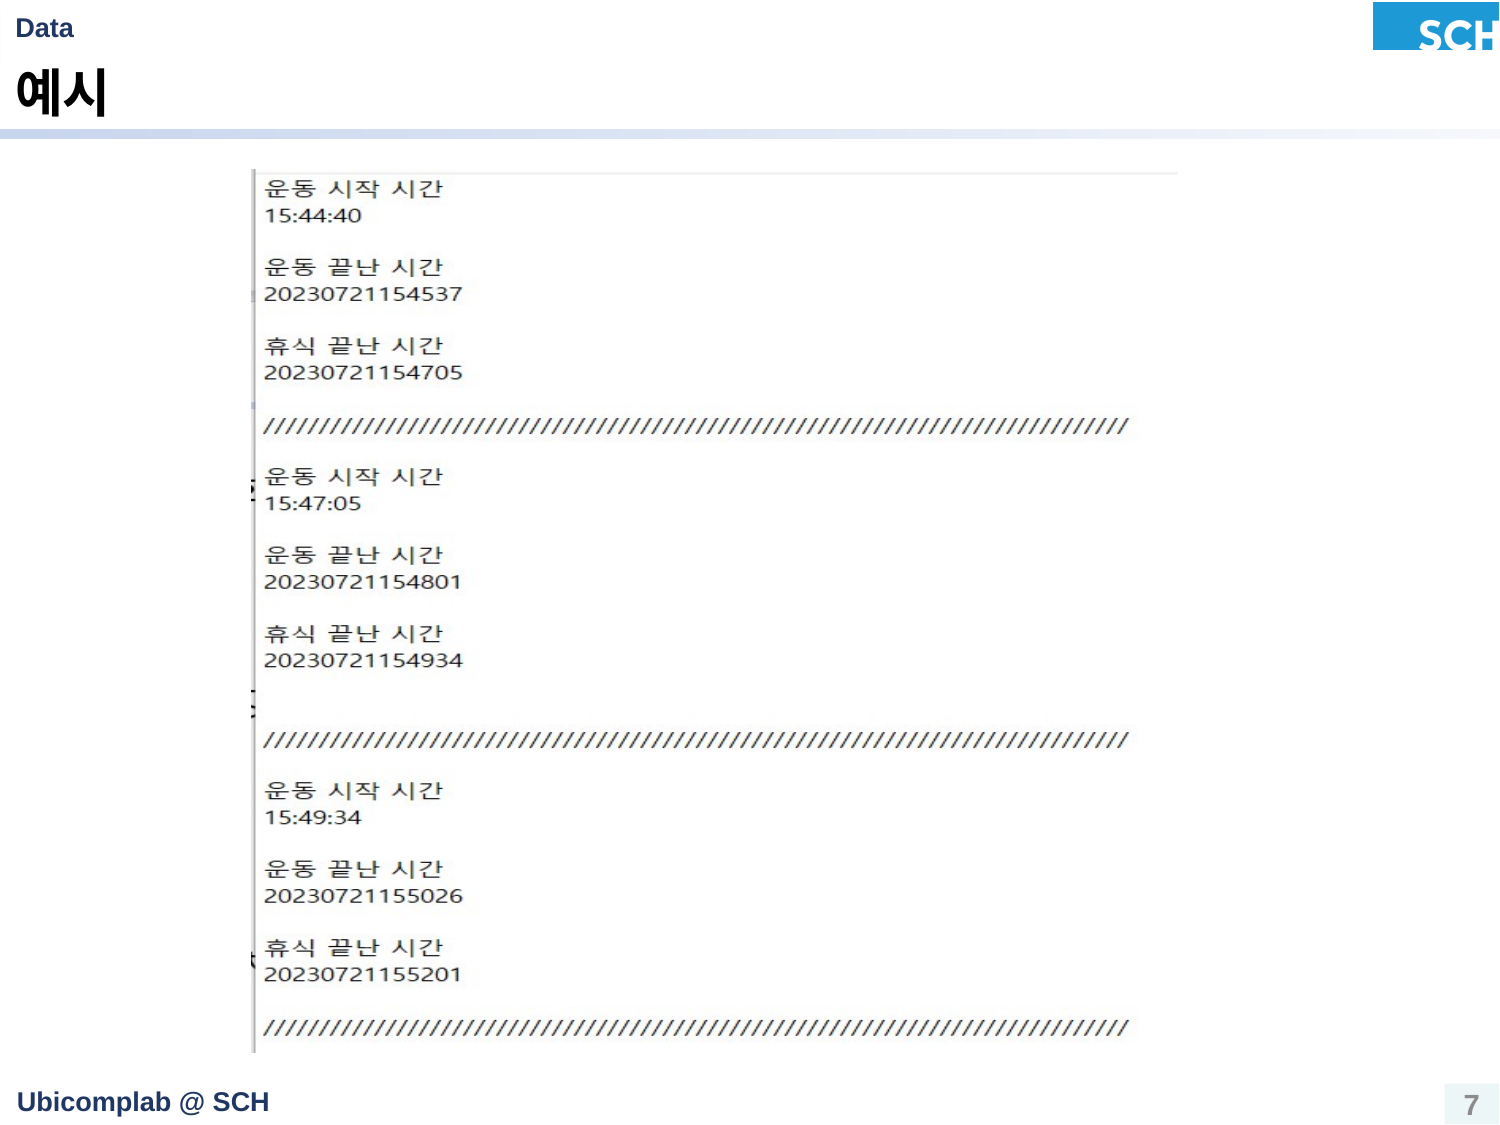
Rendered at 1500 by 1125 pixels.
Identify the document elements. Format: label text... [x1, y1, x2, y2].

slide_number 7 [1444, 1083, 1500, 1125]
title 예시 [0, 52, 1500, 139]
picture [1373, 2, 1499, 50]
picture [251, 169, 1178, 1053]
